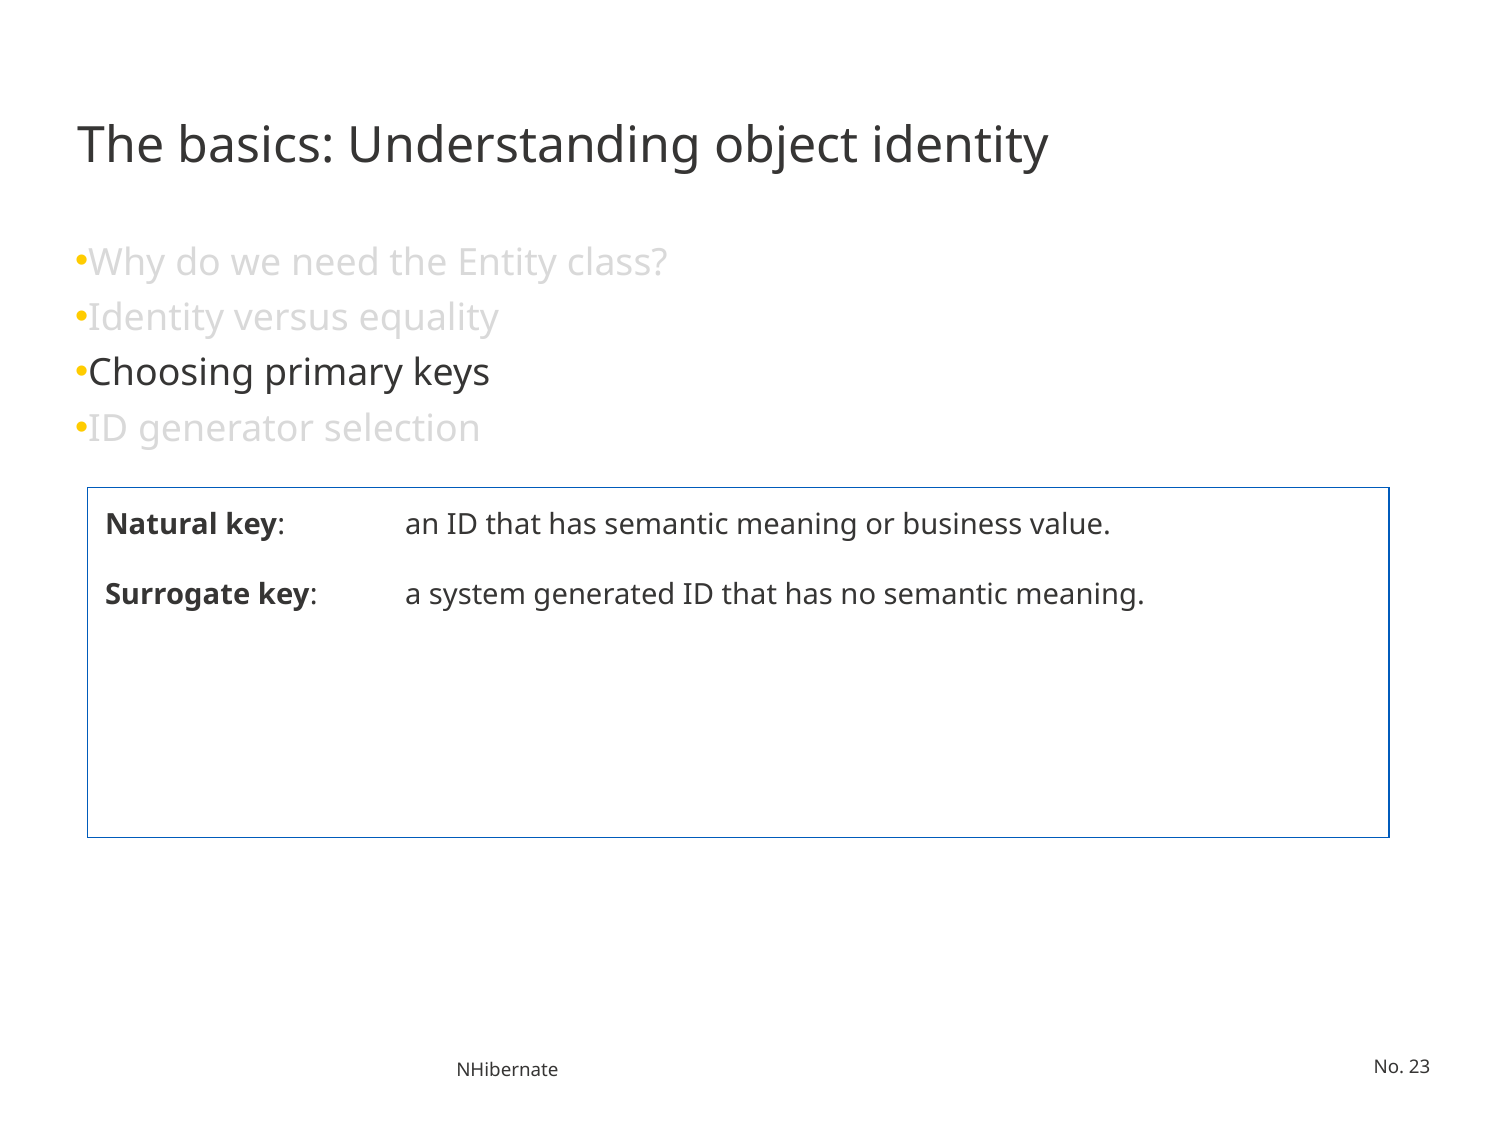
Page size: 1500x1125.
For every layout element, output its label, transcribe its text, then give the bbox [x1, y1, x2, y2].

footer NHibernate [456, 1053, 1259, 1080]
list Why do we need the Entity class? Identity versus equality Choosing primary keys ID generator selection [75, 237, 1423, 466]
text_box Natural key: an ID that has semantic meaning or business value. Surrogate key: a system generated ID that has no semantic meaning. [87, 487, 1389, 838]
title The basics: Understanding object identity [77, 43, 1199, 173]
slide_number No. 23 [1302, 1053, 1431, 1080]
